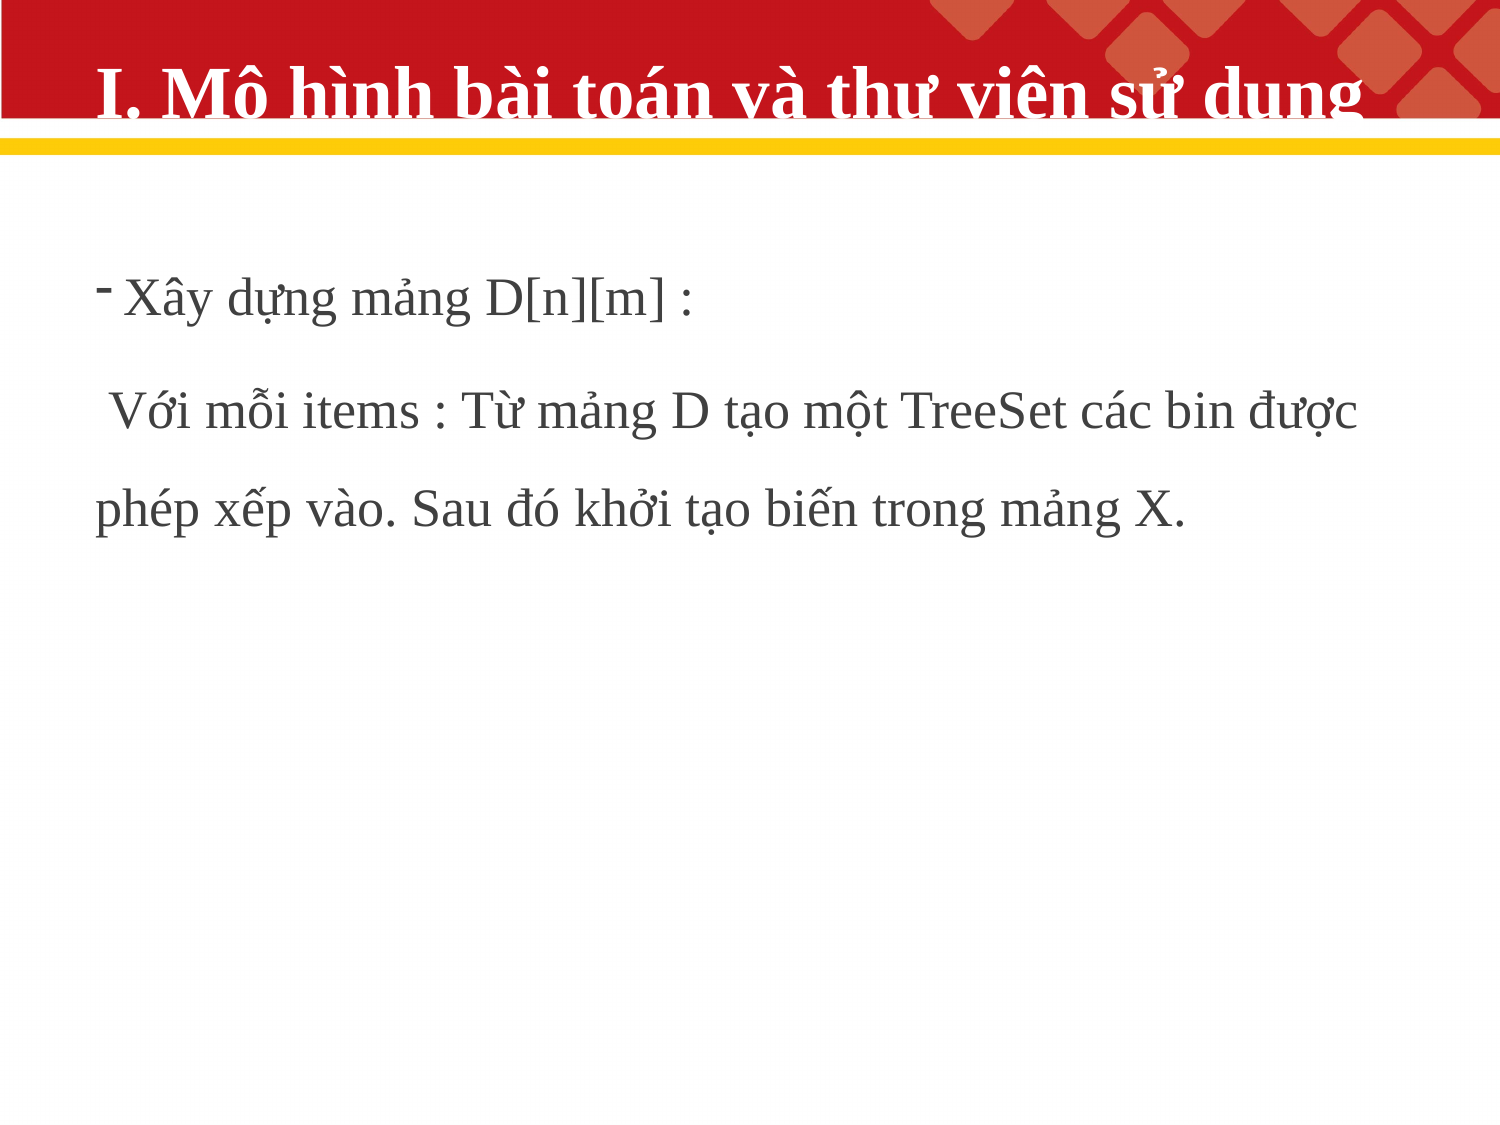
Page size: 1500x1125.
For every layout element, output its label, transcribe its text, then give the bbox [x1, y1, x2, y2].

list Xây dựng mảng D[n][m] : Với mỗi items : Từ mảng D tạo một TreeSet các bin được phép xếp vào. Sau đó khởi tạo biến trong mảng X. [80, 220, 1397, 1025]
title I. Mô hình bài toán và thư viện sử dụng [80, 0, 1397, 204]
picture [0, 0, 1500, 1125]
